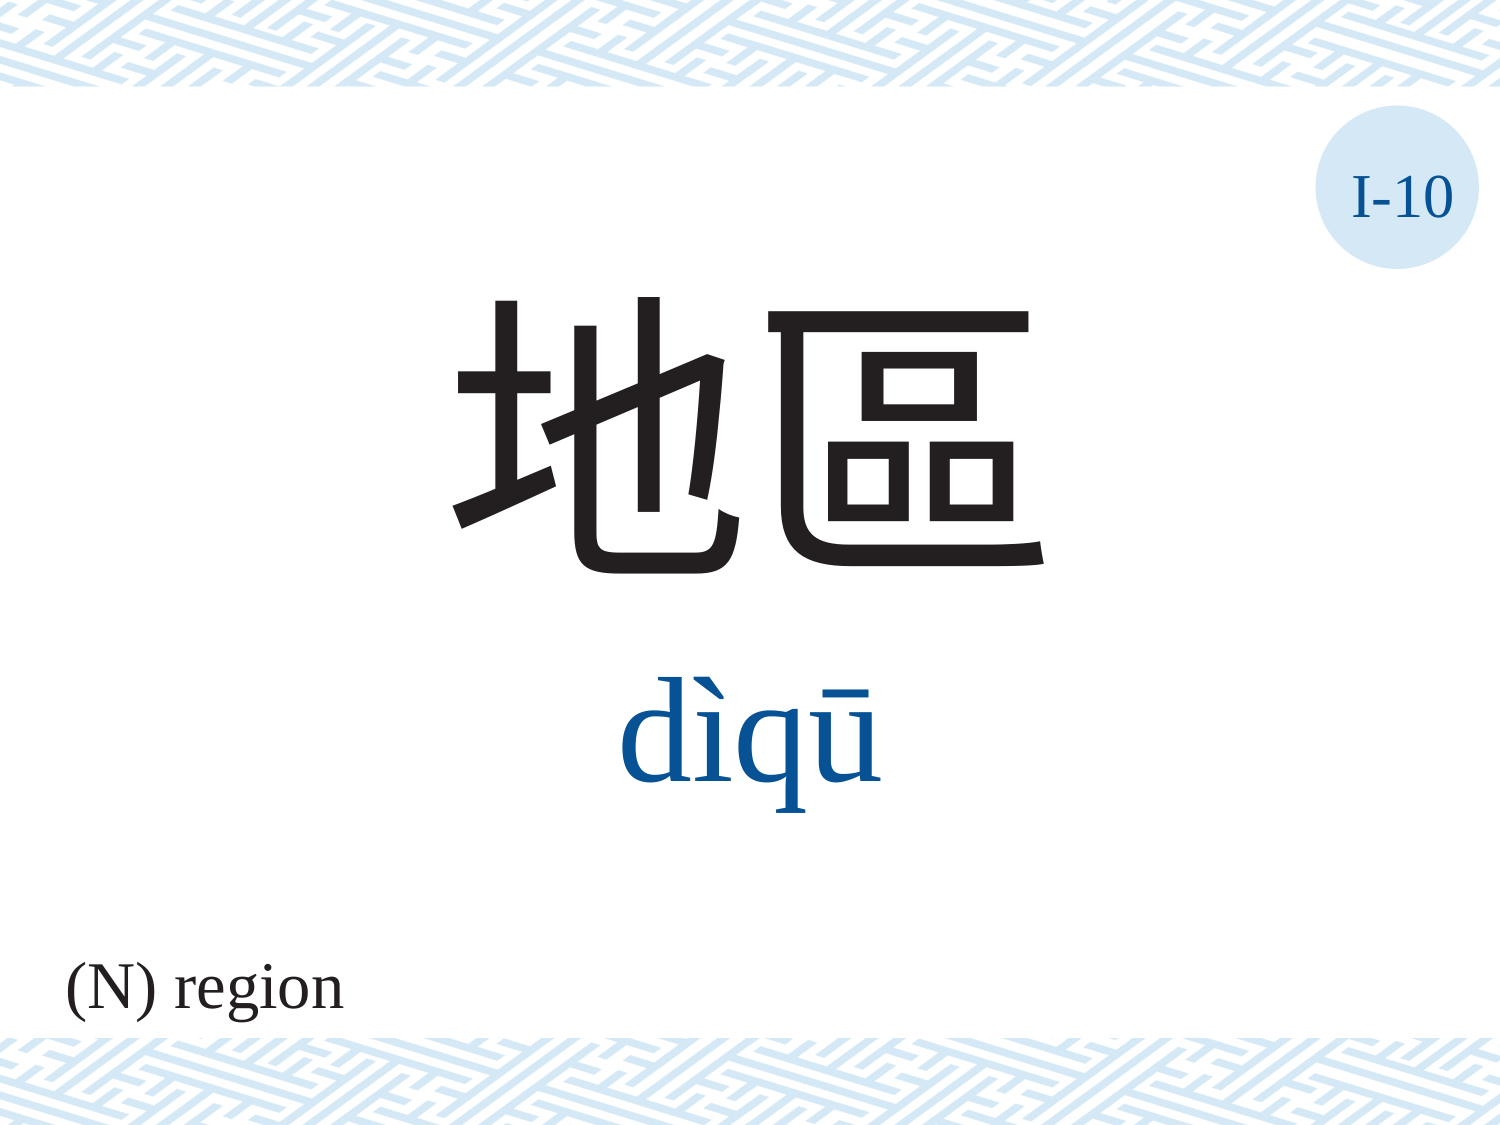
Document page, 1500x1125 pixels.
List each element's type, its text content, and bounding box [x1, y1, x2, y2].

text_box I-10 地區 dìqū [439, 154, 1456, 812]
text_box (N) region [62, 942, 347, 1023]
picture [0, 0, 1500, 1125]
